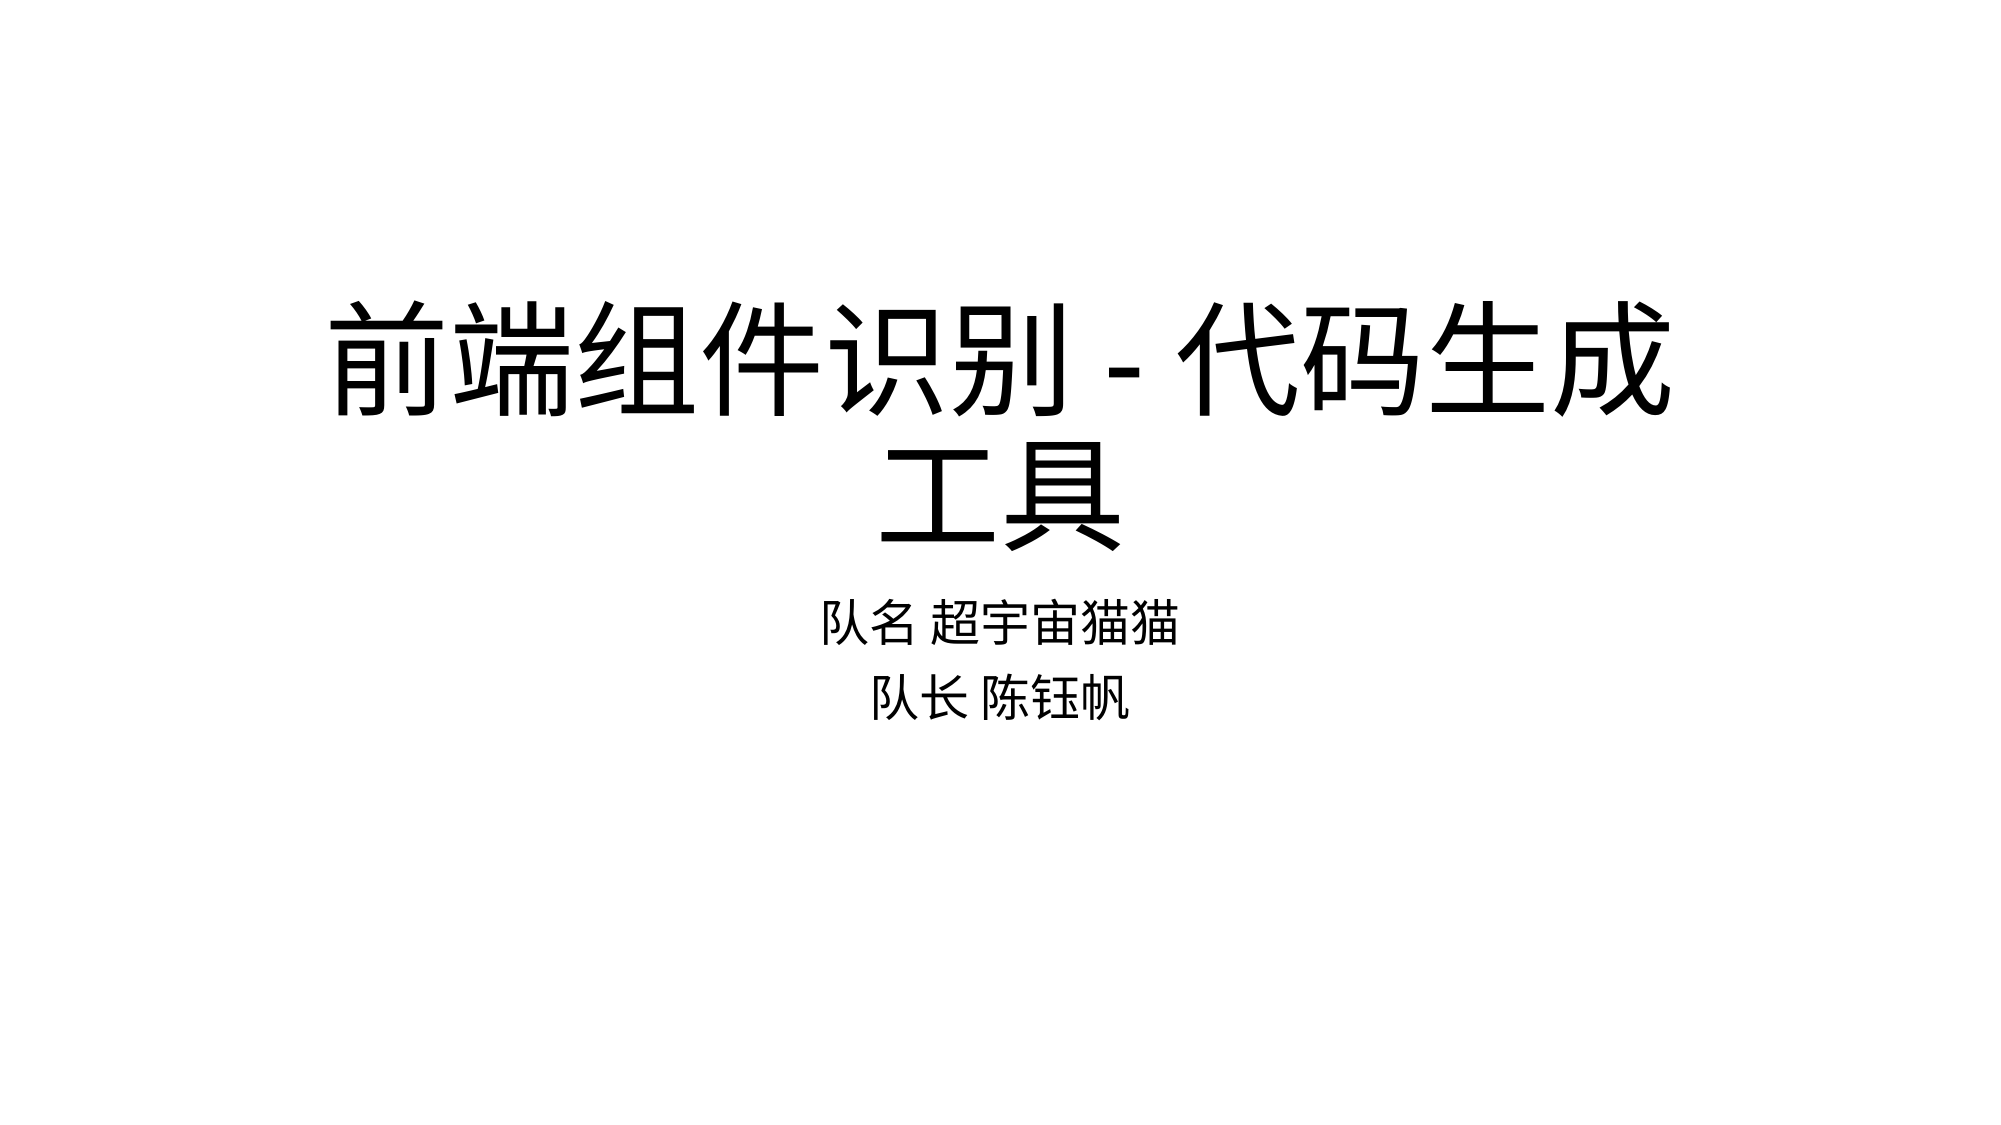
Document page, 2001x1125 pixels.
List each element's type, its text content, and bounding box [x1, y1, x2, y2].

subtitle 队名 超宇宙猫猫 队长 陈钰帆 [249, 590, 1750, 863]
title 前端组件识别-代码生成工具 [249, 184, 1750, 576]
